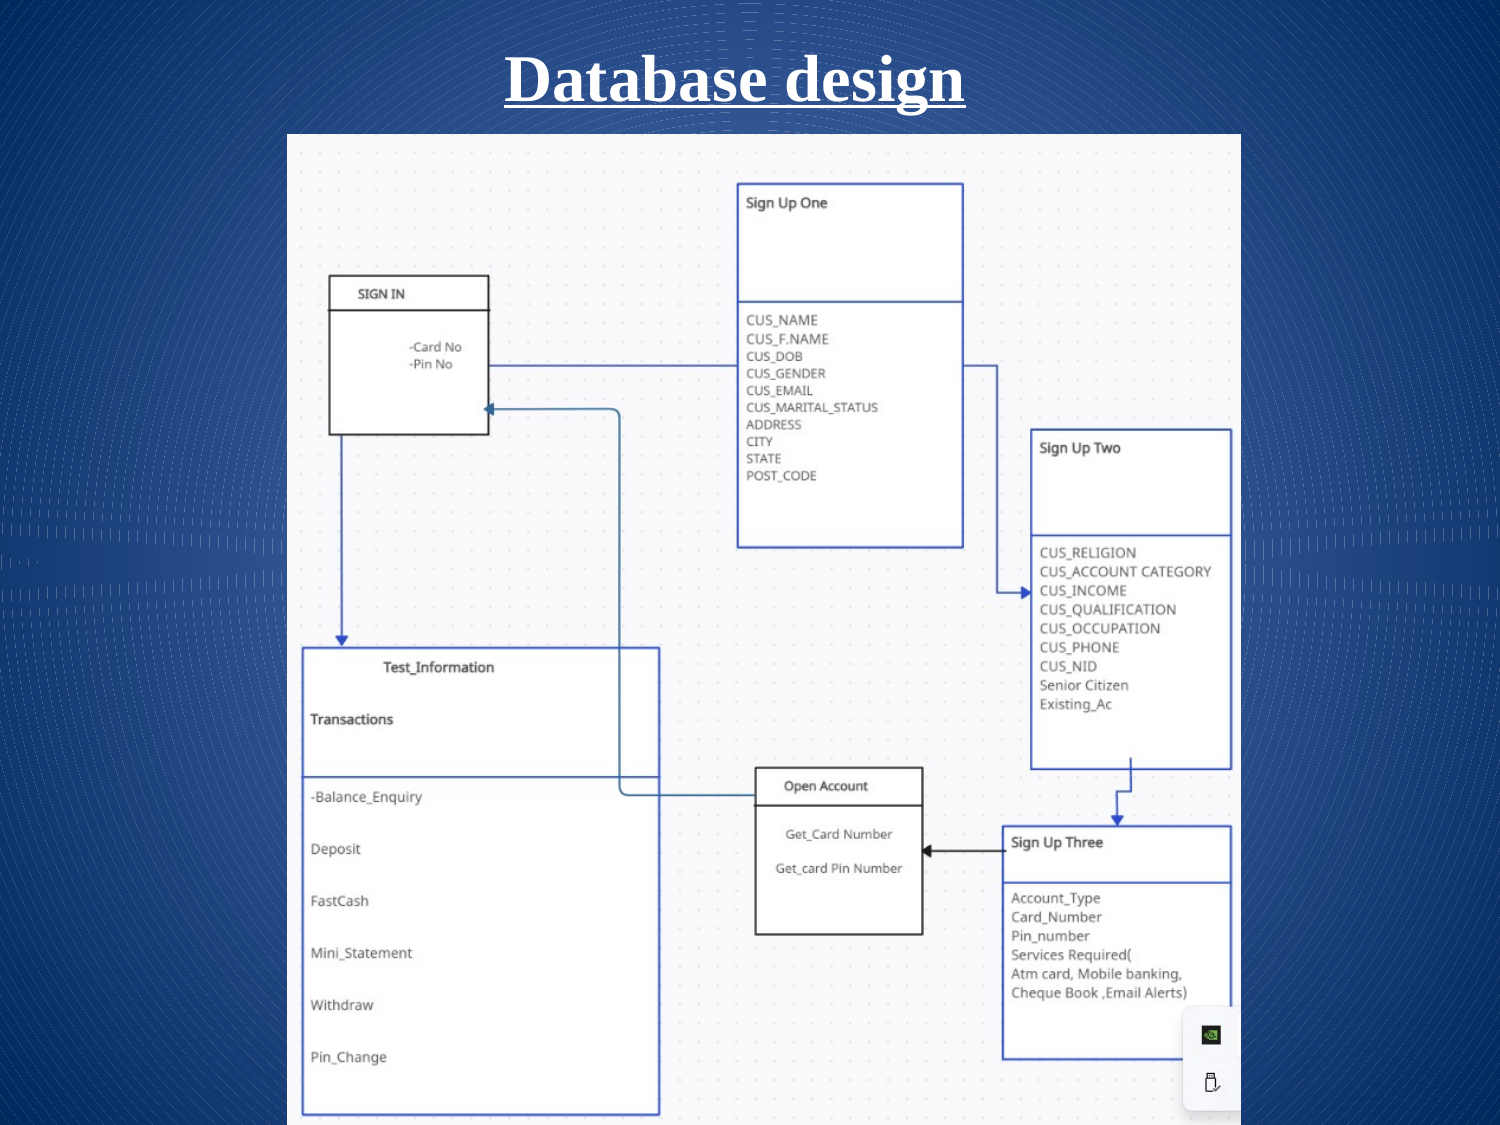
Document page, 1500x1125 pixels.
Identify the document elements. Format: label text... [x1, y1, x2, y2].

text_box Database design [489, 26, 982, 122]
picture [287, 133, 1241, 1125]
